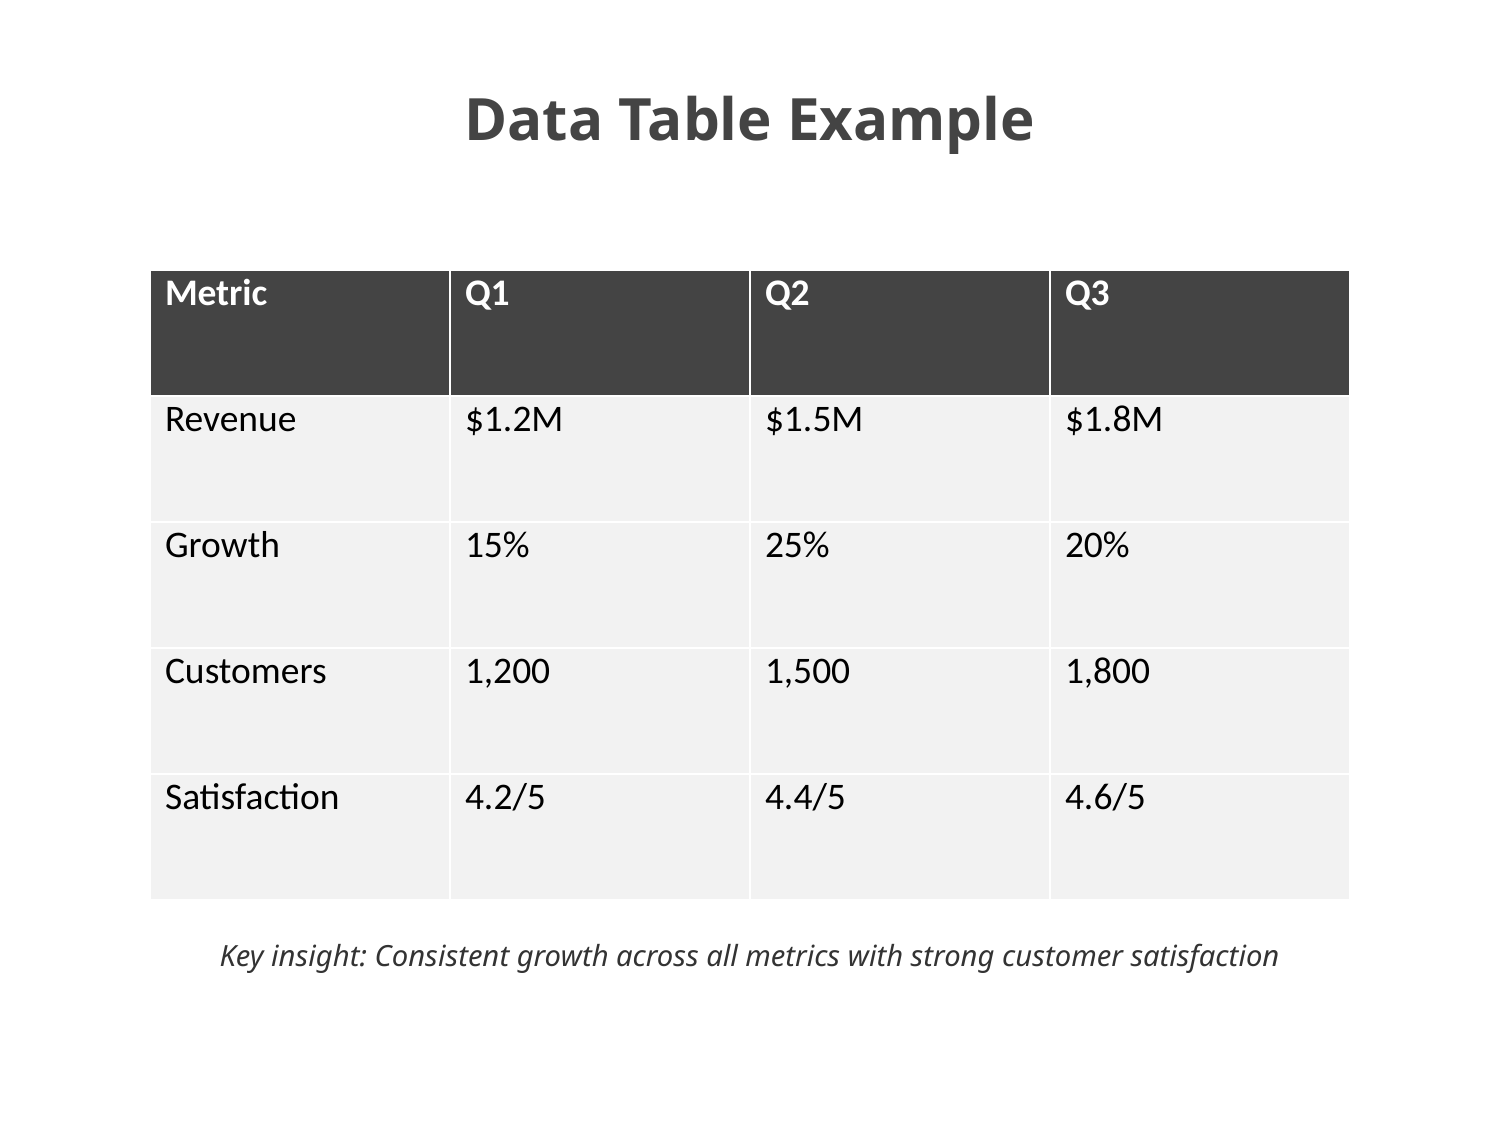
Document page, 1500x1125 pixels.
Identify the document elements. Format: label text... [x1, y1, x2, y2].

table_cell $1.5M [751, 397, 1049, 521]
table_cell $1.8M [1051, 397, 1349, 521]
table_cell Growth [151, 523, 449, 647]
table_cell 1,500 [751, 649, 1049, 773]
table_cell 1,800 [1051, 649, 1349, 773]
table_cell 25% [751, 523, 1049, 647]
table_cell 15% [451, 523, 749, 647]
table_cell 4.4/5 [751, 775, 1049, 899]
table_header Q1 [451, 271, 749, 395]
table_cell $1.2M [451, 397, 749, 521]
table_header Metric [151, 271, 449, 395]
table_cell Revenue [151, 397, 449, 521]
table_header Q2 [751, 271, 1049, 395]
table_cell 4.6/5 [1051, 775, 1349, 899]
text_box Key insight: Consistent growth across all metrics with strong customer satisfaction [204, 929, 1296, 980]
table_cell Customers [151, 649, 449, 773]
table_header Q3 [1051, 271, 1349, 395]
table_cell 1,200 [451, 649, 749, 773]
table_cell 20% [1051, 523, 1349, 647]
text_box Data Table Example [449, 75, 1050, 160]
table_cell Satisfaction [151, 775, 449, 899]
table_cell 4.2/5 [451, 775, 749, 899]
